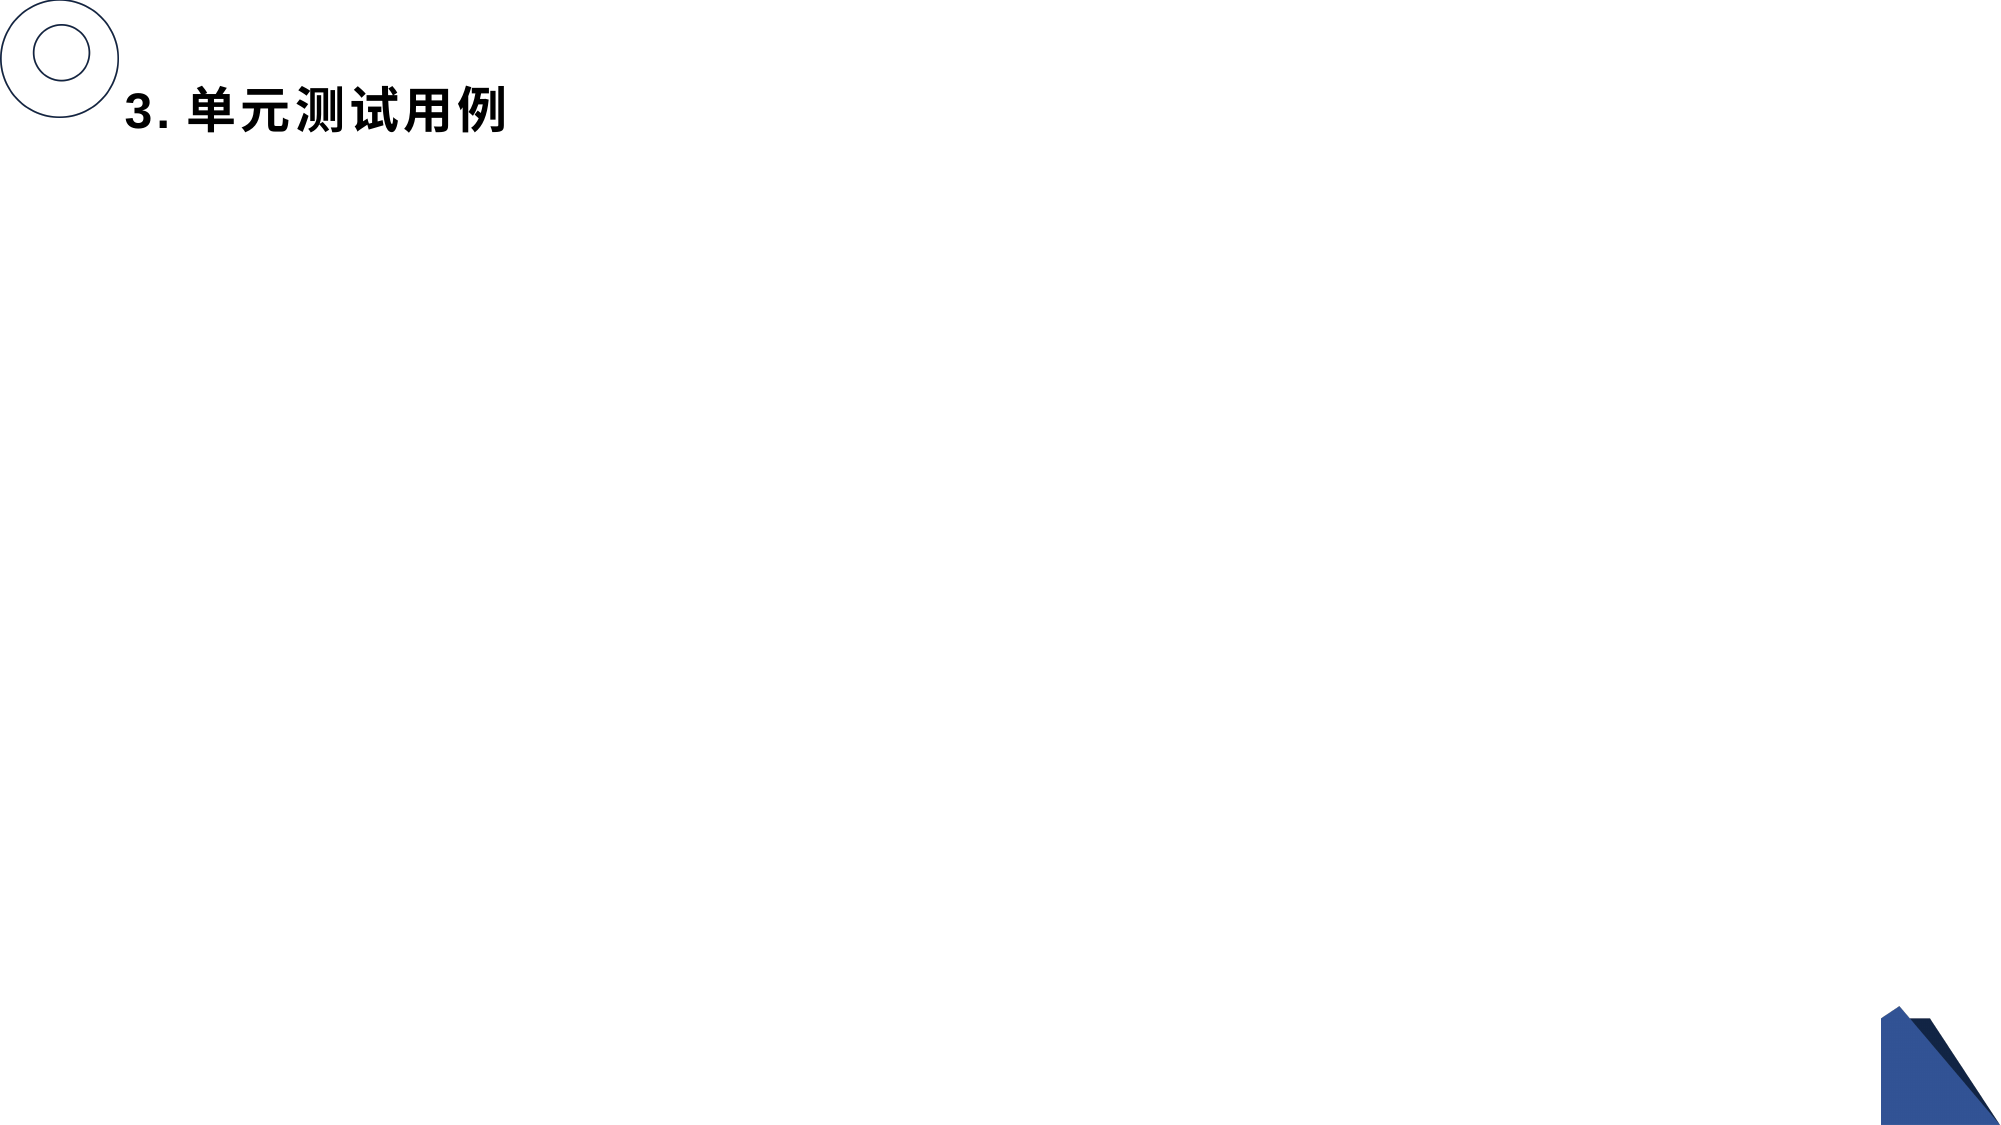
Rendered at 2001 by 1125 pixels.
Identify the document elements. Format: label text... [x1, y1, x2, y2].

picture [0, 0, 119, 118]
title 3.单元测试用例 [109, 72, 1891, 146]
picture [1881, 1006, 2000, 1125]
